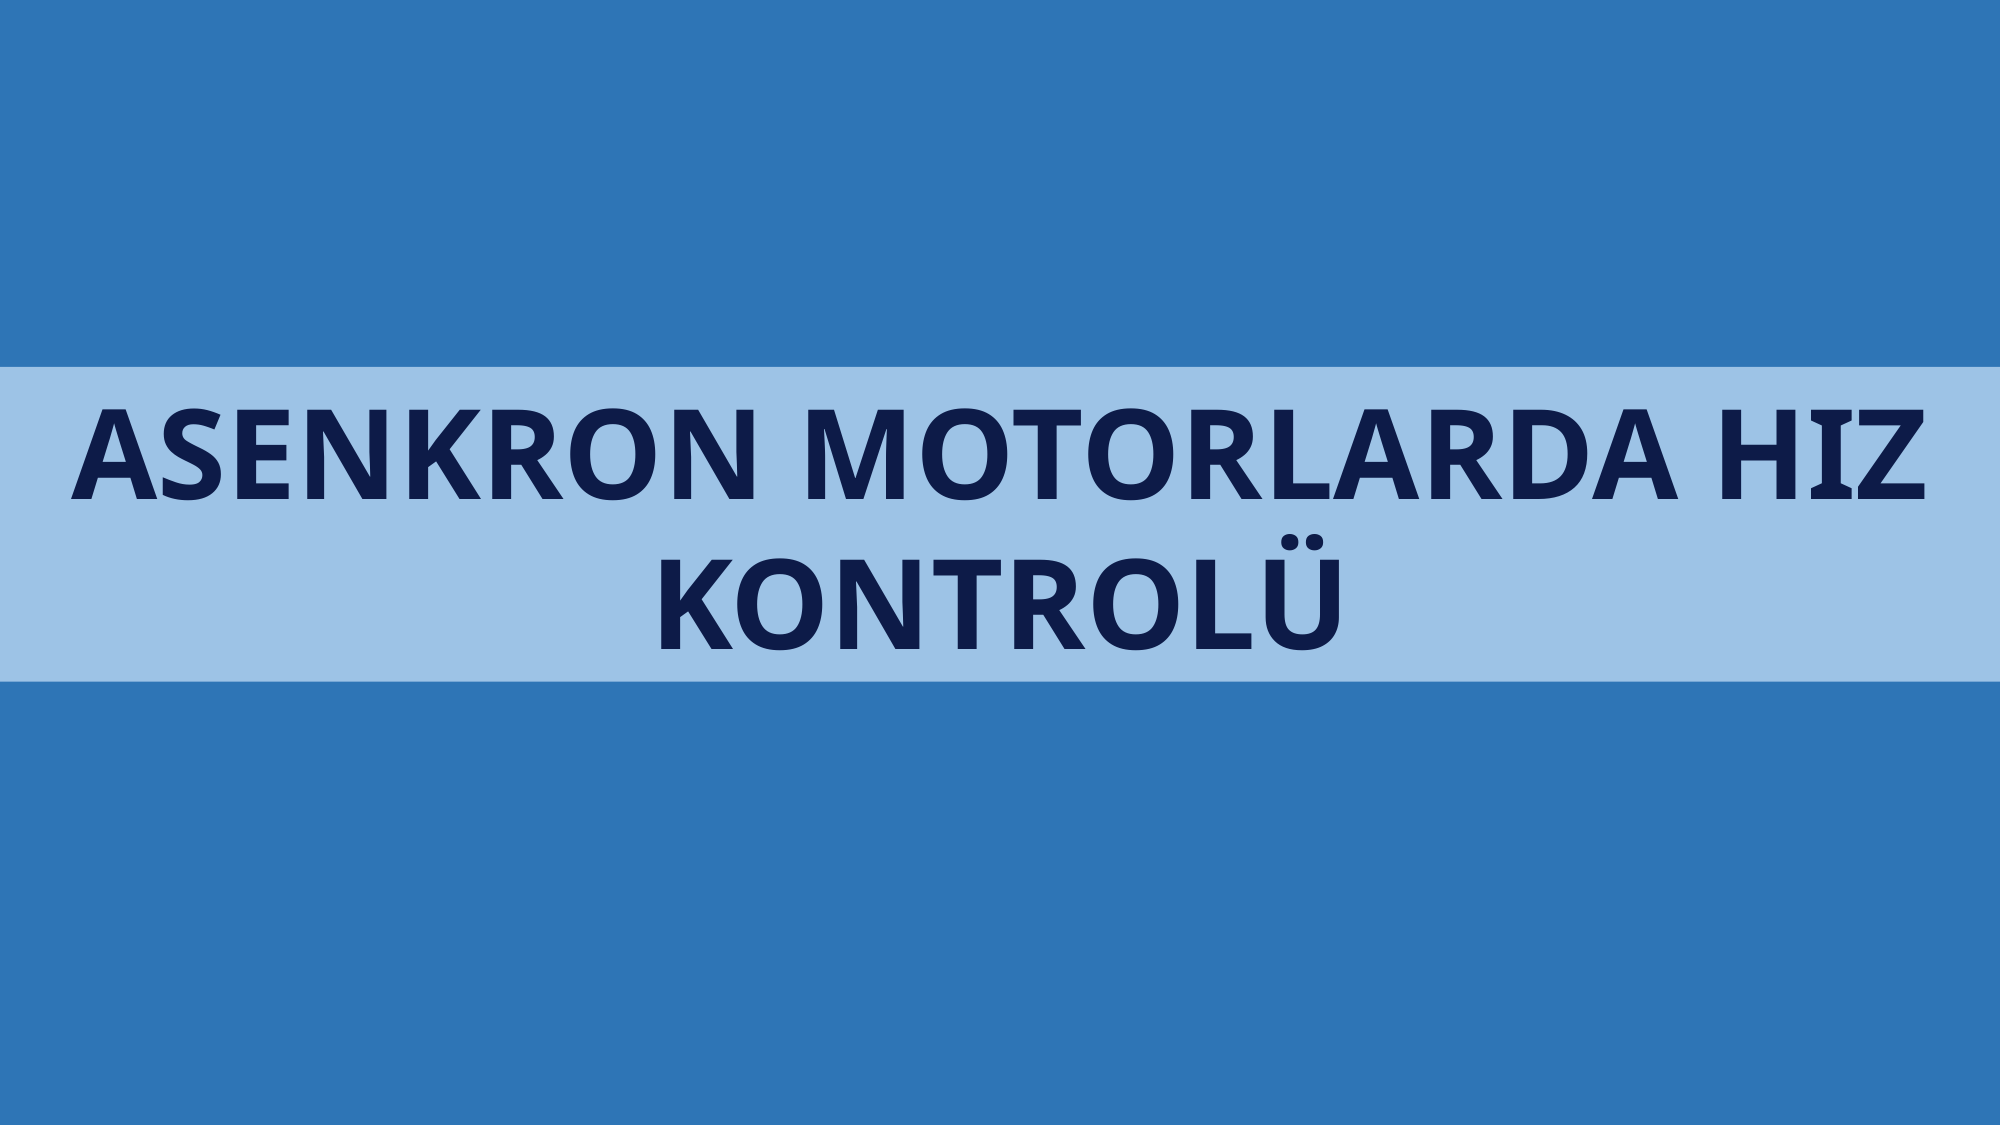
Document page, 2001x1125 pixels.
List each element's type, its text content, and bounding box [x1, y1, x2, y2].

text_box ASENKRON MOTORLARDA HIZ KONTROLÜ [0, 366, 2000, 682]
